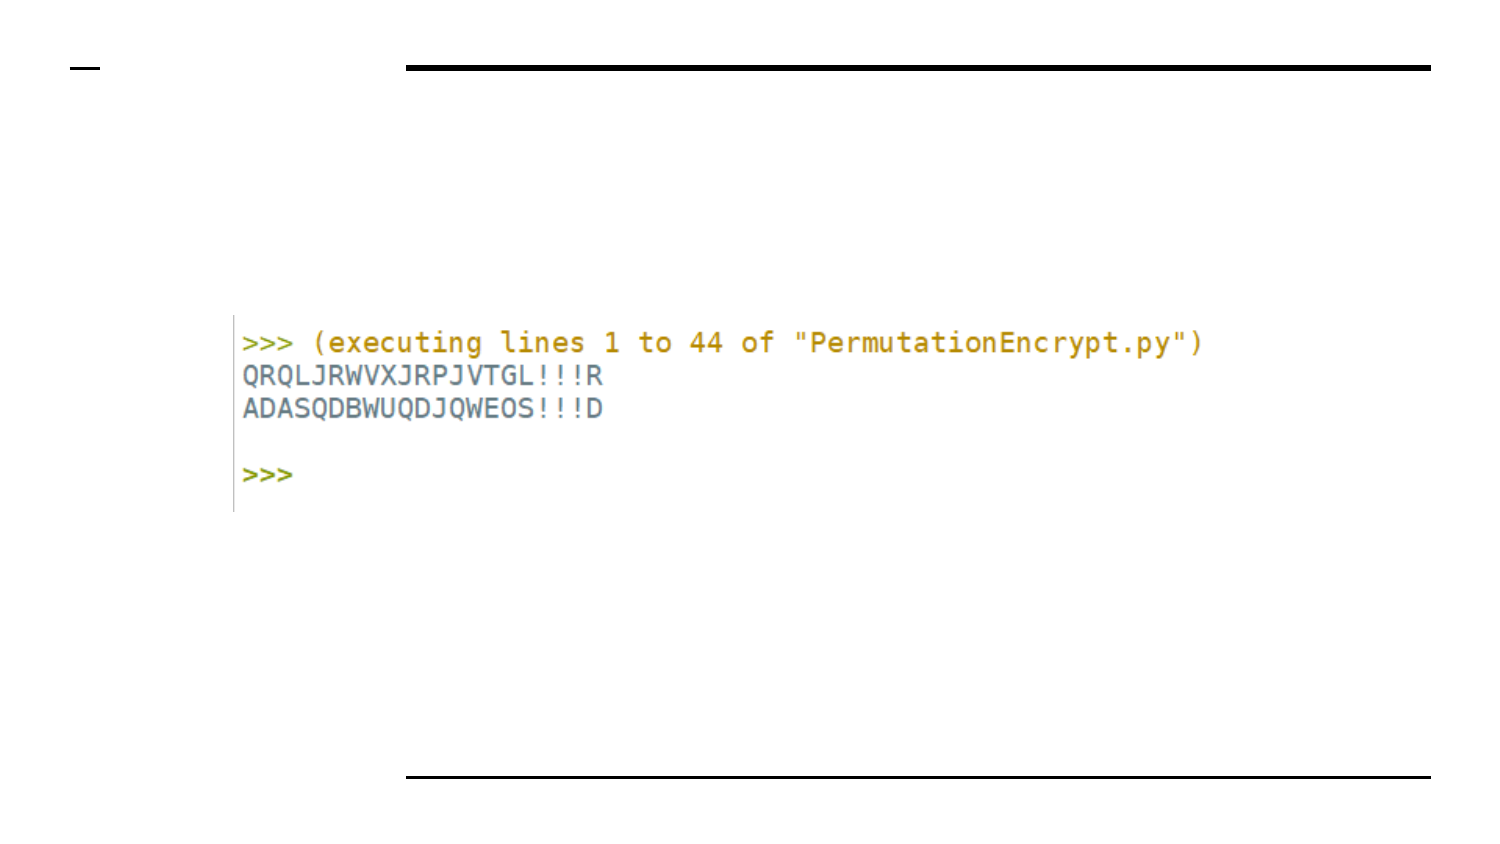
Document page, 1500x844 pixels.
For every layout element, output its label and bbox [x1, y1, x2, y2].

picture [233, 314, 1227, 513]
